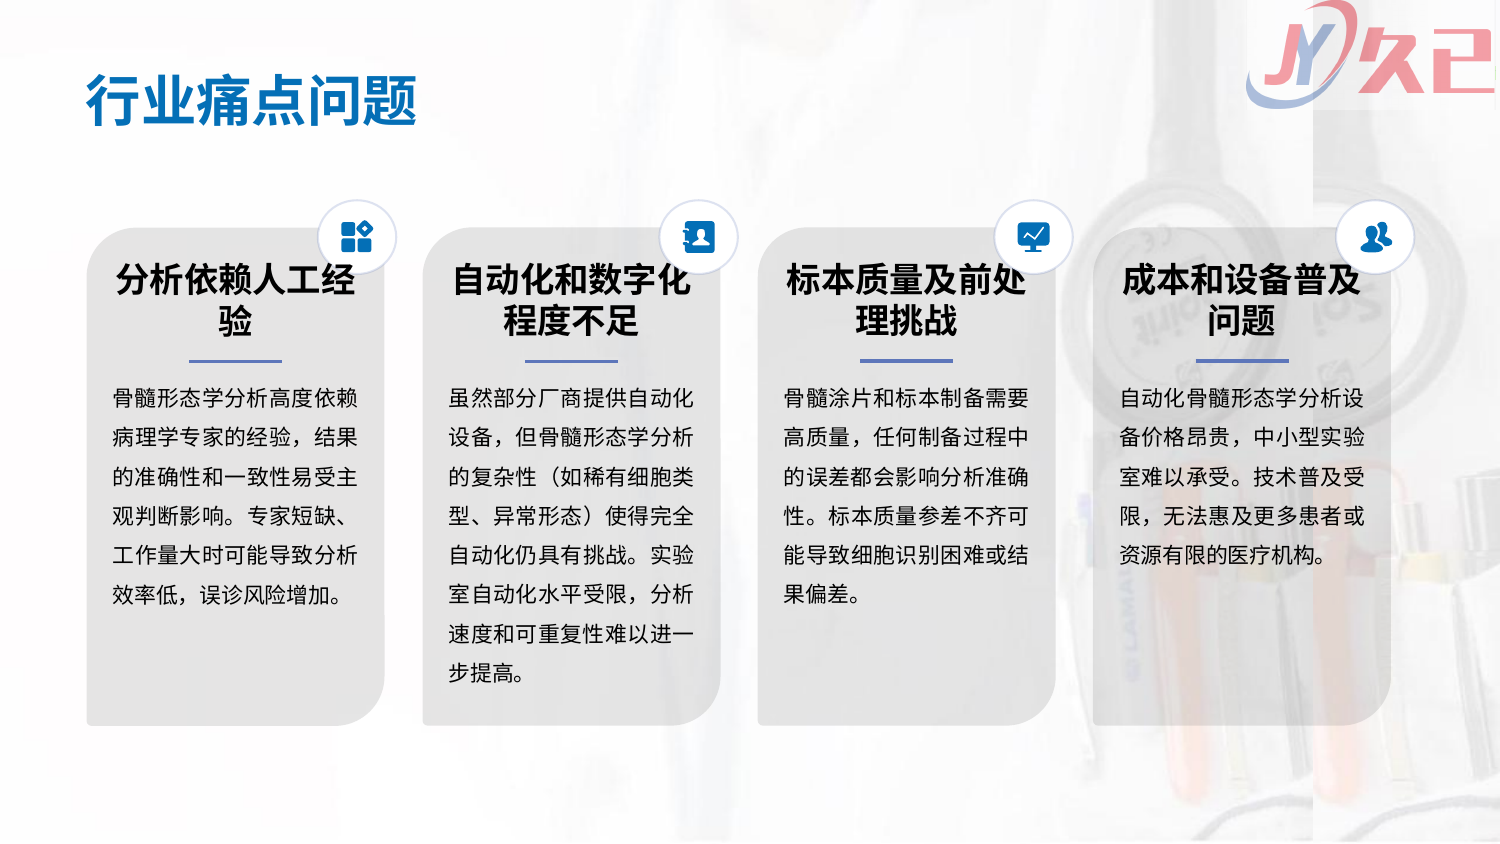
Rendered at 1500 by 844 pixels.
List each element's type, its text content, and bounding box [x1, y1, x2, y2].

text_box 行业痛点问题 [85, 44, 1415, 133]
text_box [1360, 221, 1393, 253]
text_box [993, 199, 1074, 276]
text_box 分析依赖人工经验 [104, 259, 367, 341]
text_box [316, 199, 398, 274]
text_box [1091, 226, 1393, 727]
text_box 骨髓涂片和标本制备需要高质量，任何制备过程中的误差都会影响分析准确性。标本质量参差不齐可能导致细胞识别困难或结果偏差。 [783, 371, 1030, 693]
text_box [341, 220, 374, 253]
text_box [658, 199, 739, 276]
text_box 骨髓形态学分析高度依赖病理学专家的经验，结果的准确性和一致性易受主观判断影响。专家短缺、工作量大时可能导致分析效率低，误诊风险增加。 [112, 371, 359, 694]
text_box [1334, 199, 1416, 276]
text_box 标本质量及前处理挑战 [775, 259, 1038, 341]
text_box 自动化骨髓形态学分析设备价格昂贵，中小型实验室难以承受。技术普及受限，无法惠及更多患者或资源有限的医疗机构。 [1119, 371, 1365, 693]
text_box [756, 226, 1057, 727]
text_box 自动化和数字化程度不足 [440, 259, 703, 341]
text_box [421, 226, 722, 727]
text_box 虽然部分厂商提供自动化设备，但骨髓形态学分析的复杂性（如稀有细胞类型、异常形态）使得完全自动化仍具有挑战。实验室自动化水平受限，分析速度和可重复性难以进一步提高。 [448, 371, 695, 693]
text_box [85, 226, 386, 727]
picture [0, 0, 1500, 844]
text_box [1017, 222, 1050, 252]
text_box 成本和设备普及问题 [1111, 259, 1373, 341]
text_box [682, 221, 715, 253]
